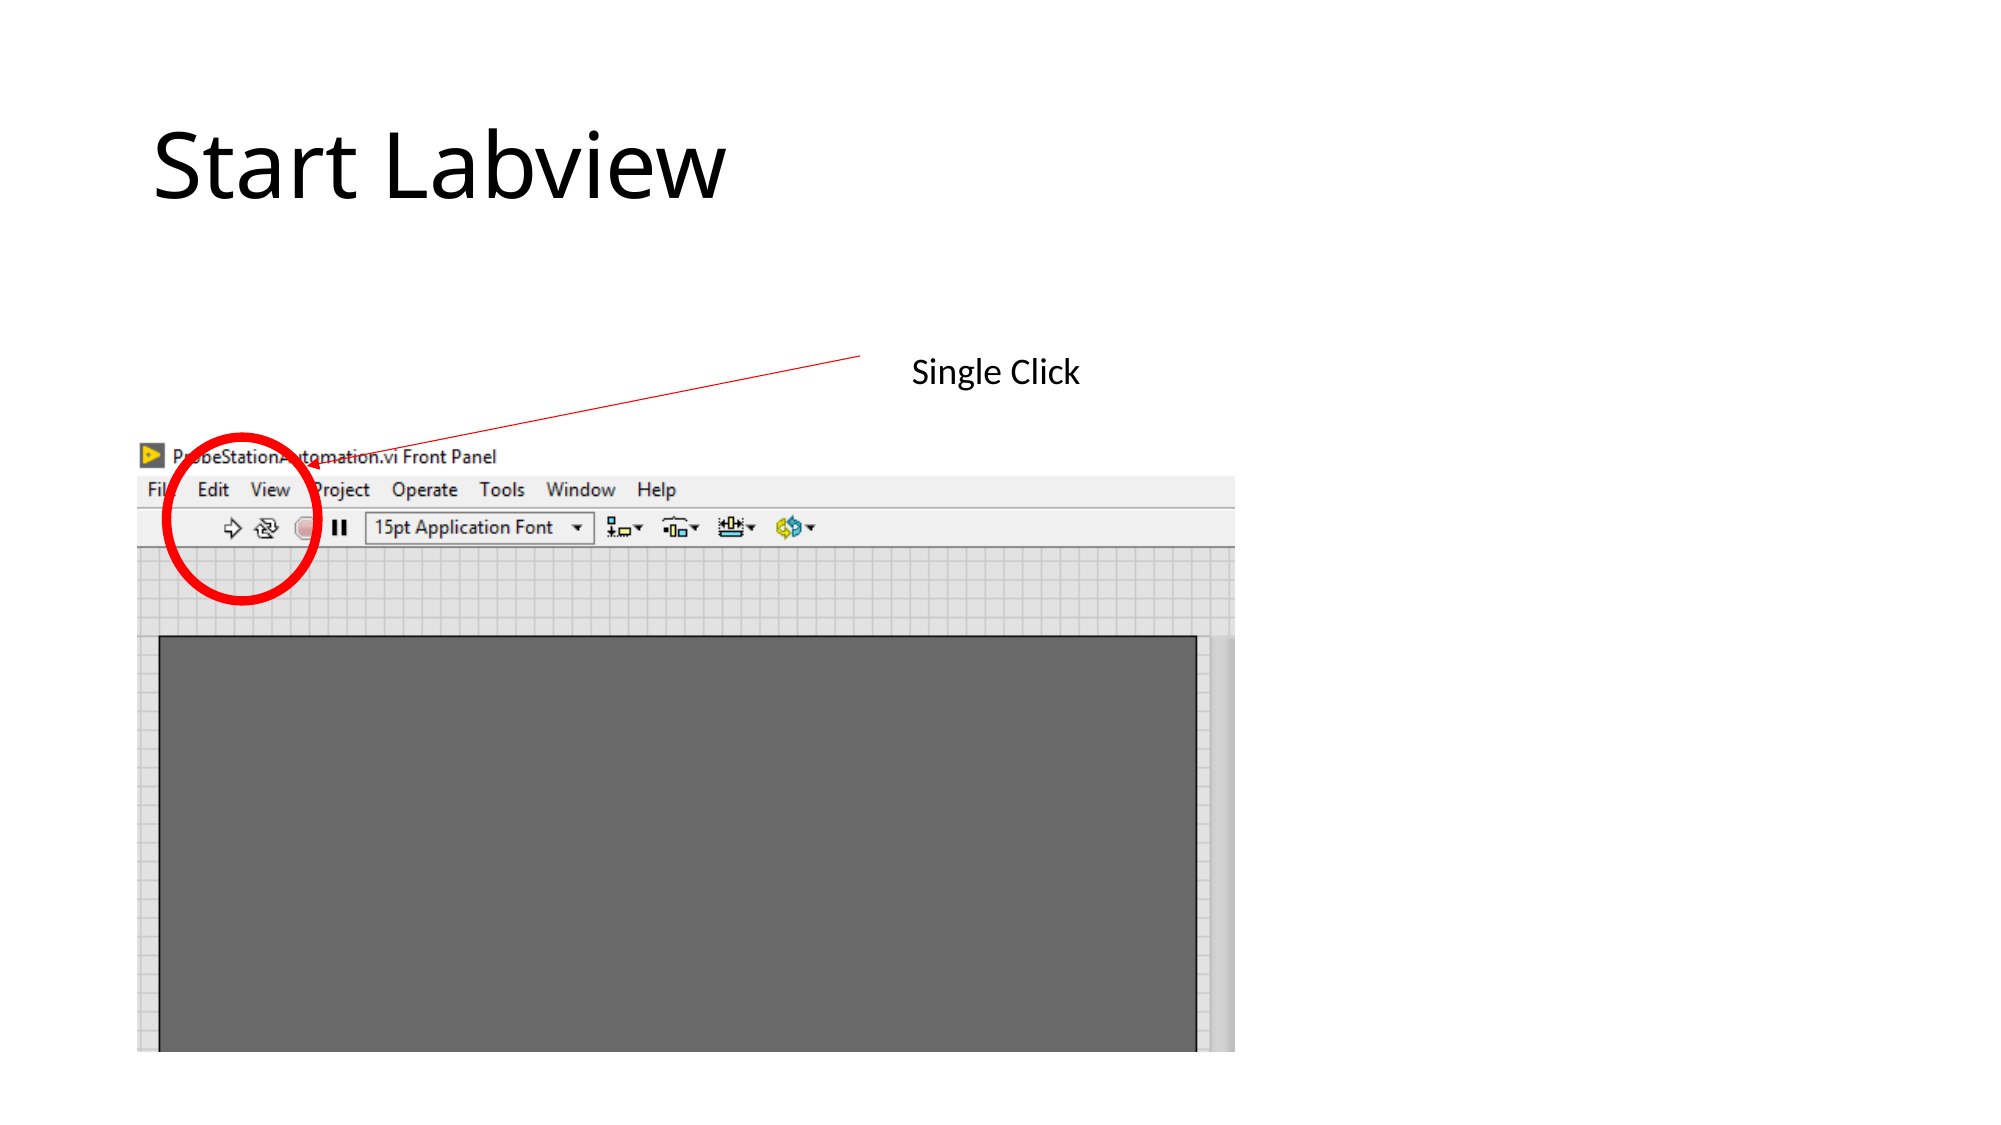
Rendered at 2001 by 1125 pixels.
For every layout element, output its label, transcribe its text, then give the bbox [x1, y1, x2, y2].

picture [137, 437, 1235, 1052]
text_box Single Click [897, 339, 1096, 400]
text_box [306, 355, 861, 466]
title Start Labview [137, 59, 1863, 278]
